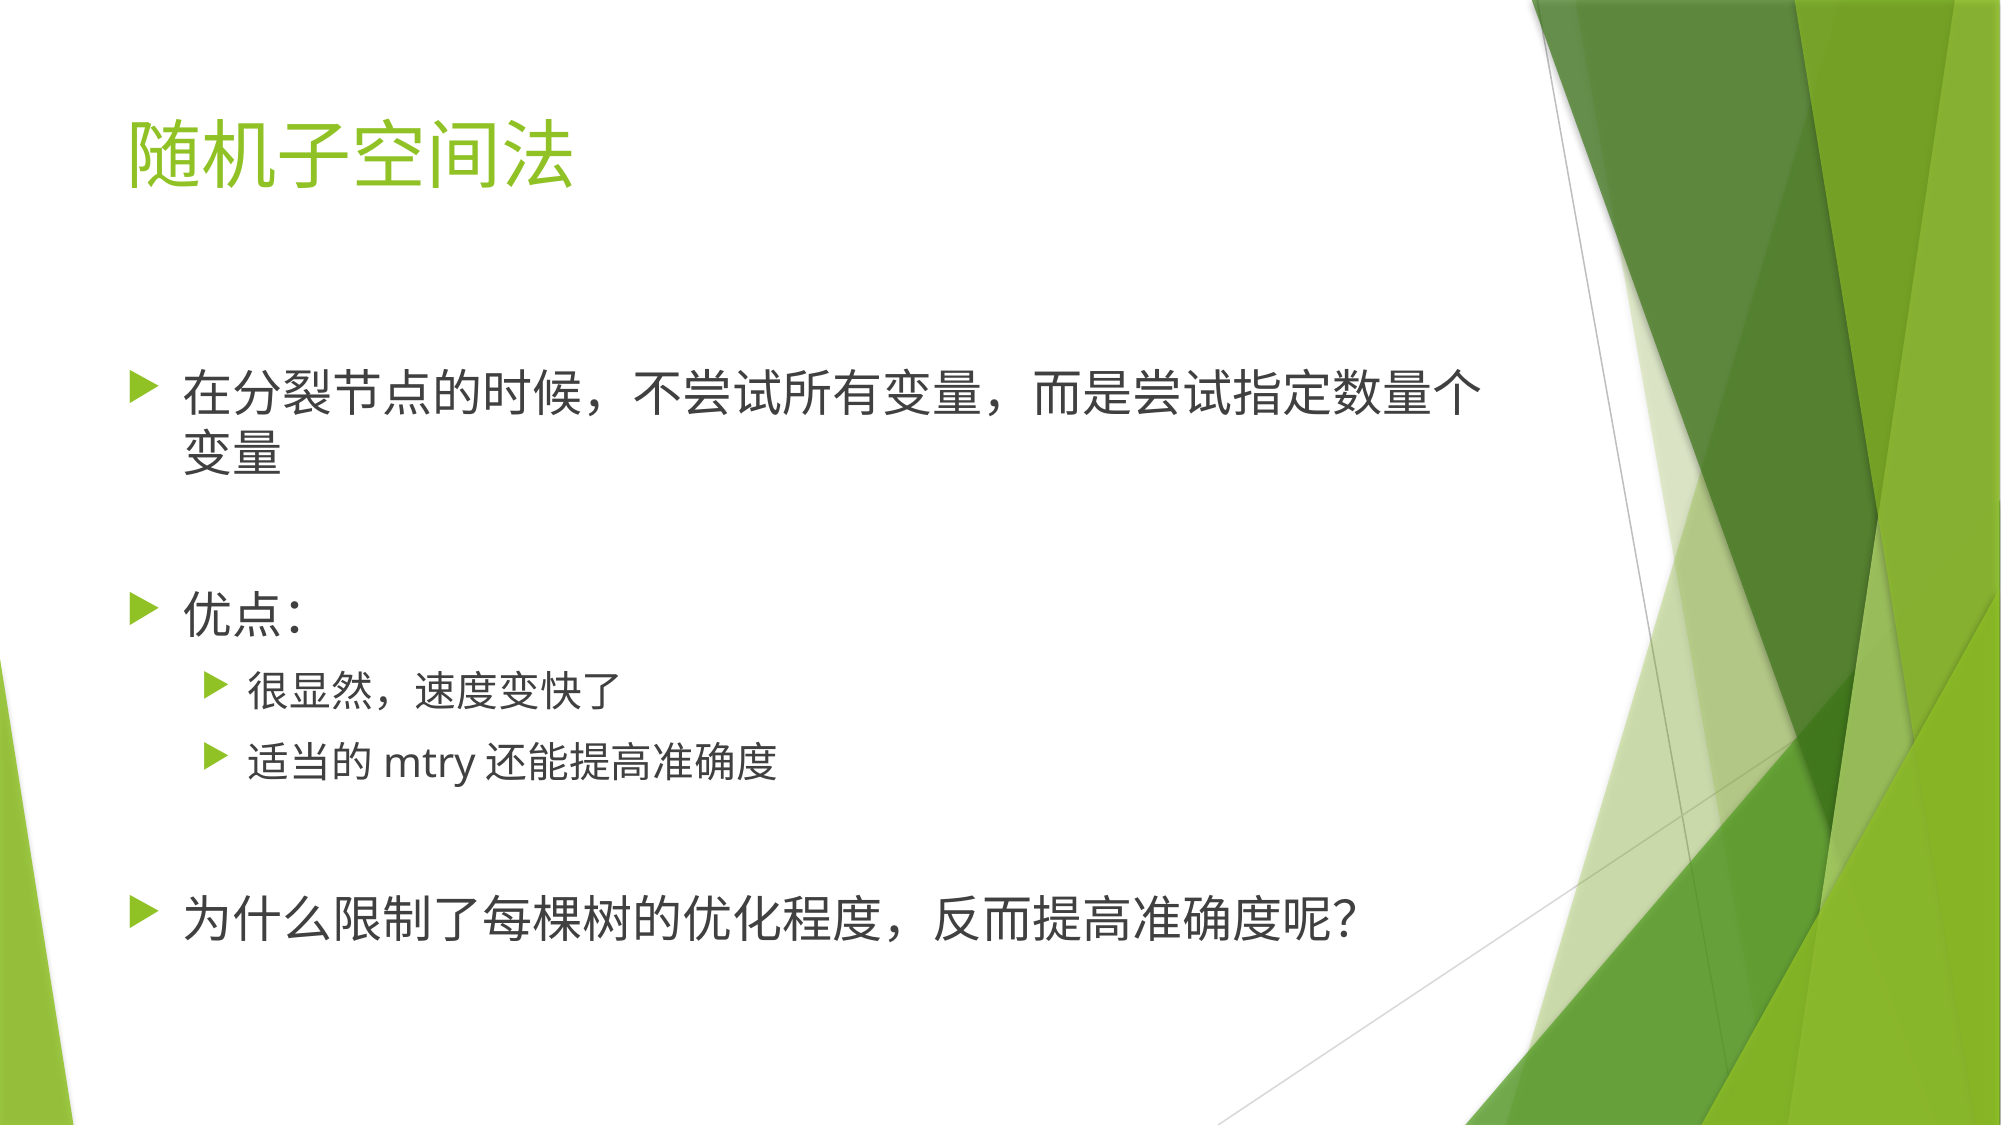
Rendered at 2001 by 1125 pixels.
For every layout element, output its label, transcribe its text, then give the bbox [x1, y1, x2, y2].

list 在分裂节点的时候，不尝试所有变量，而是尝试指定数量个变量 优点： 很显然，速度变快了 适当的mtry还能提高准确度 为什么限制了每棵树的优化程度，反而提高准确度呢？ [111, 354, 1522, 992]
title 随机子空间法 [111, 99, 1522, 317]
